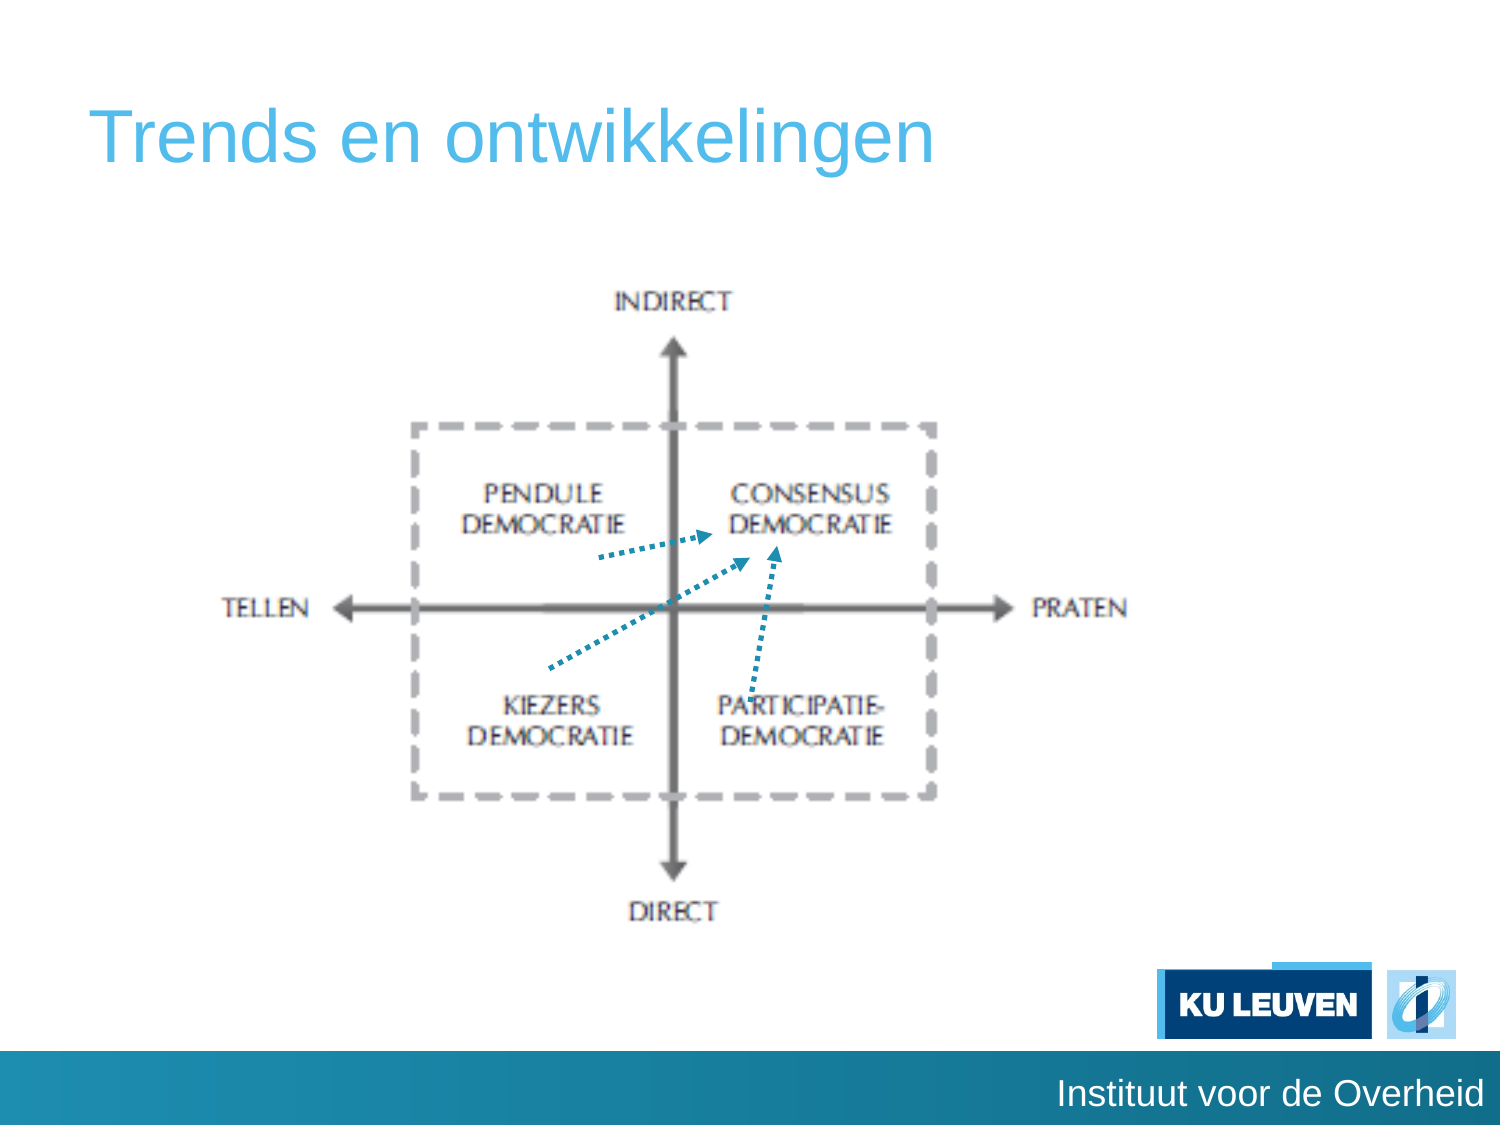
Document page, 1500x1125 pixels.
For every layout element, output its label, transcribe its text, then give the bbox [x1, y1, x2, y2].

title Trends en ontwikkelingen [88, 29, 1456, 178]
picture [153, 278, 1456, 1039]
